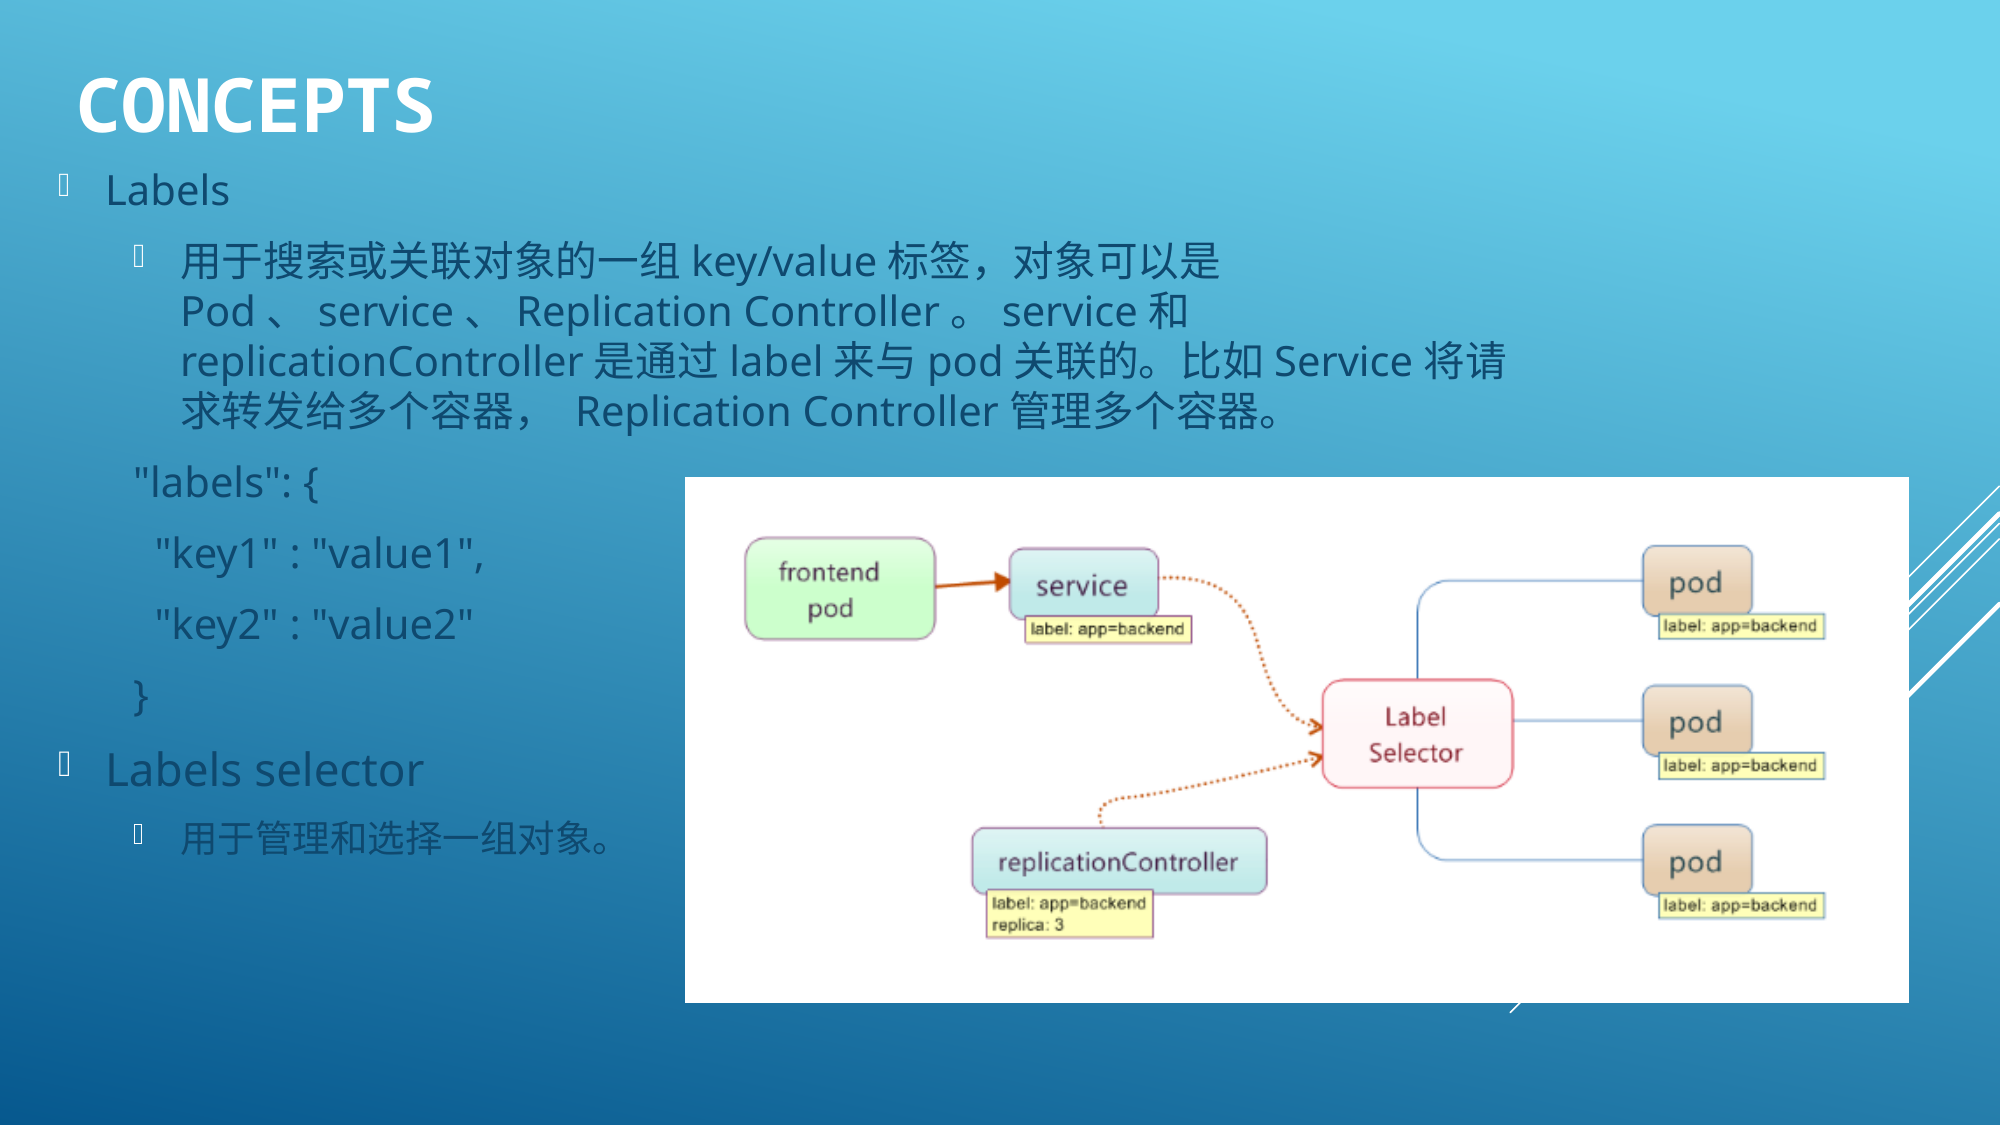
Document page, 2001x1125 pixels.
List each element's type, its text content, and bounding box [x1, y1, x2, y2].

picture [684, 476, 1909, 1003]
list Labels 用于搜索或关联对象的一组key/value标签，对象可以是Pod、service、Replication Controller。service和replicationController是通过label来与pod关联的。比如Service将请求转发给多个容器， Replication Controller管理多个容器。 "labels": { "key1" : "value1", "key2" : "value2" } Labels selector 用于管理和选择一组对象。 [43, 163, 1526, 1003]
title Concepts [61, 40, 1442, 163]
